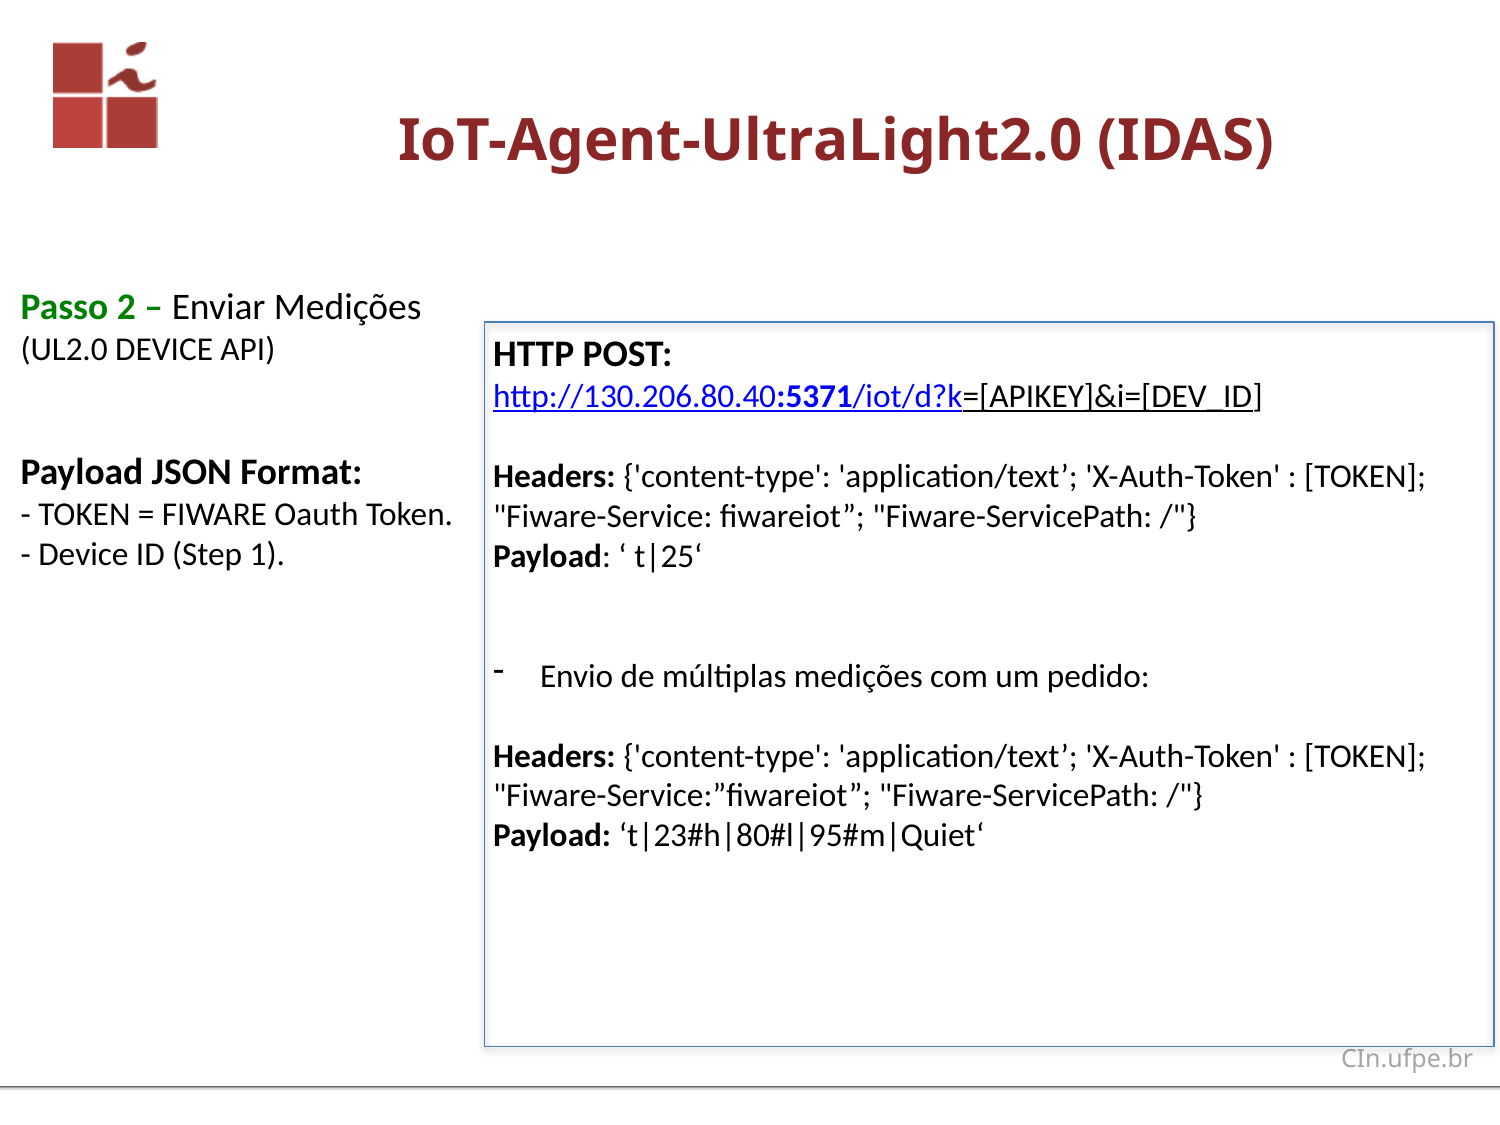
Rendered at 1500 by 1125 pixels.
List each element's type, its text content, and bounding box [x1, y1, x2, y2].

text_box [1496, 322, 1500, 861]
picture [53, 42, 158, 148]
text_box [484, 321, 1495, 1047]
title IoT-Agent-UltraLight2.0 (IDAS) [159, 78, 1500, 196]
picture [0, 1086, 1500, 1090]
text_box Passo 2 – Enviar Medições (UL2.0 DEVICE API) Payload JSON Format: - TOKEN = FIWARE Oauth Token. - Device ID (Step 1). [5, 274, 514, 779]
